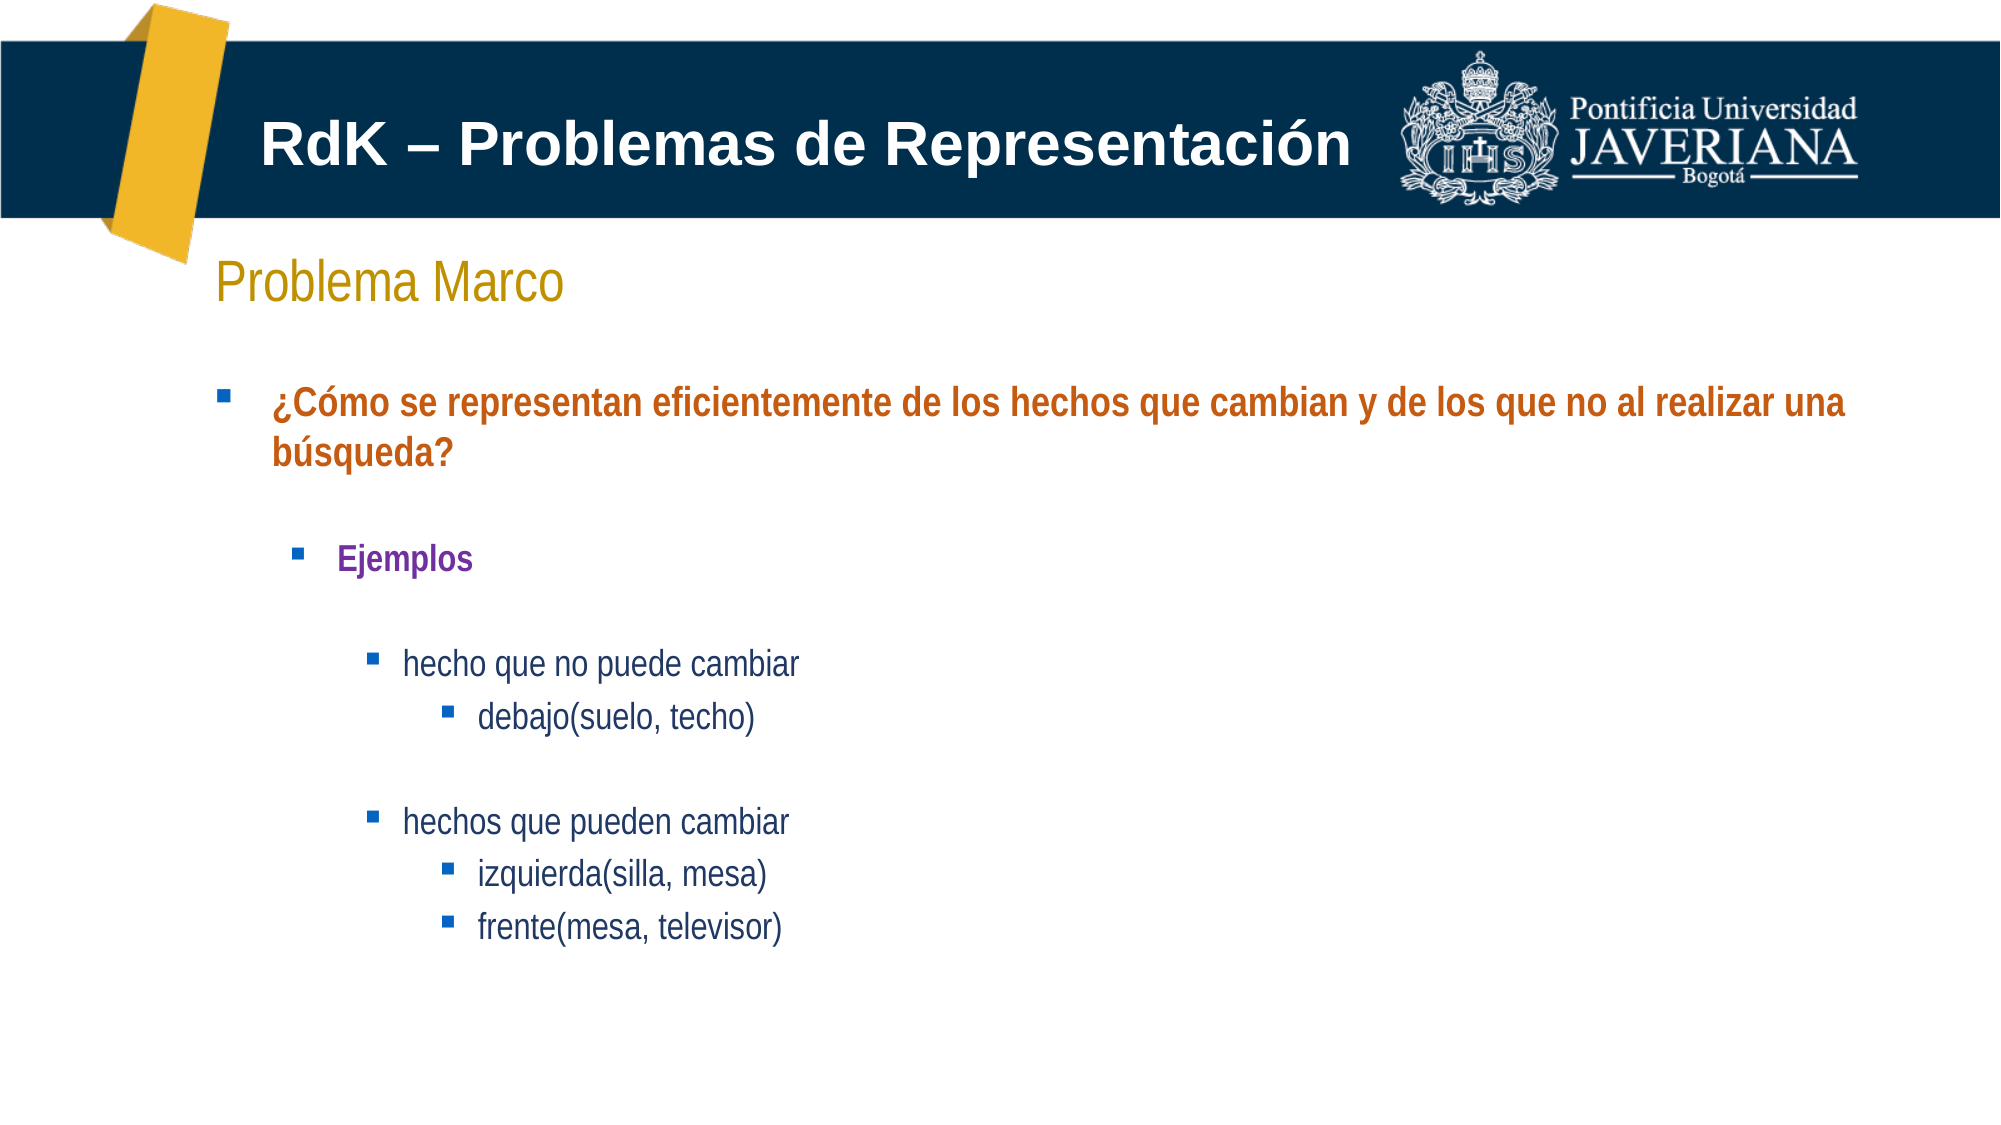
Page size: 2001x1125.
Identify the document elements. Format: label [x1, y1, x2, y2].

list [0, 0, 2000, 1125]
